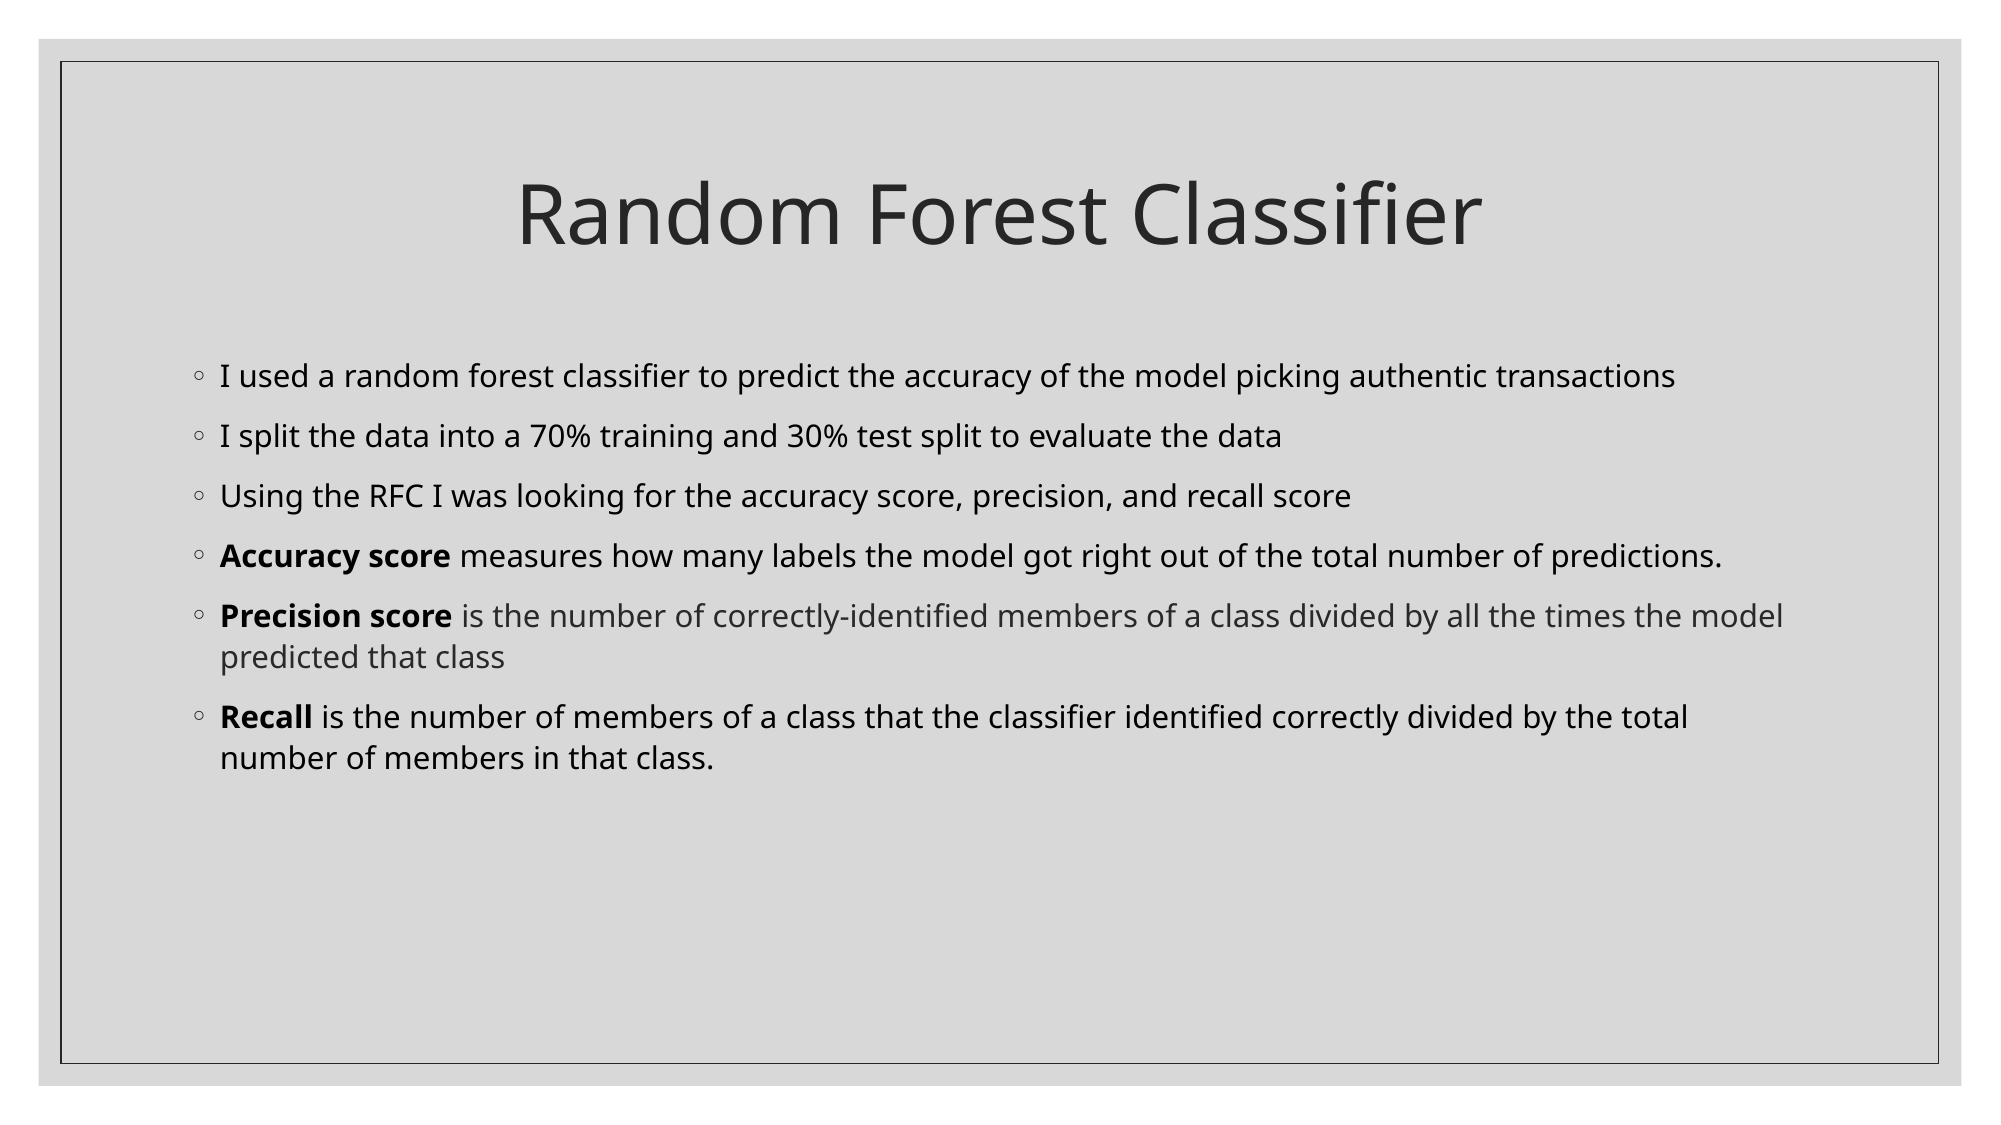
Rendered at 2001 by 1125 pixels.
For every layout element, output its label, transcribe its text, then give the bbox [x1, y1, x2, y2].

title Random Forest Classifier [174, 105, 1825, 331]
list I used a random forest classifier to predict the accuracy of the model picking authentic transactions I split the data into a 70% training and 30% test split to evaluate the data Using the RFC I was looking for the accuracy score, precision, and recall score Accuracy score measures how many labels the model got right out of the total number of predictions. Precision score is the number of correctly-identified members of a class divided by all the times the model predicted that class Recall is the number of members of a class that the classifier identified correctly divided by the total number of members in that class. [174, 345, 1825, 977]
